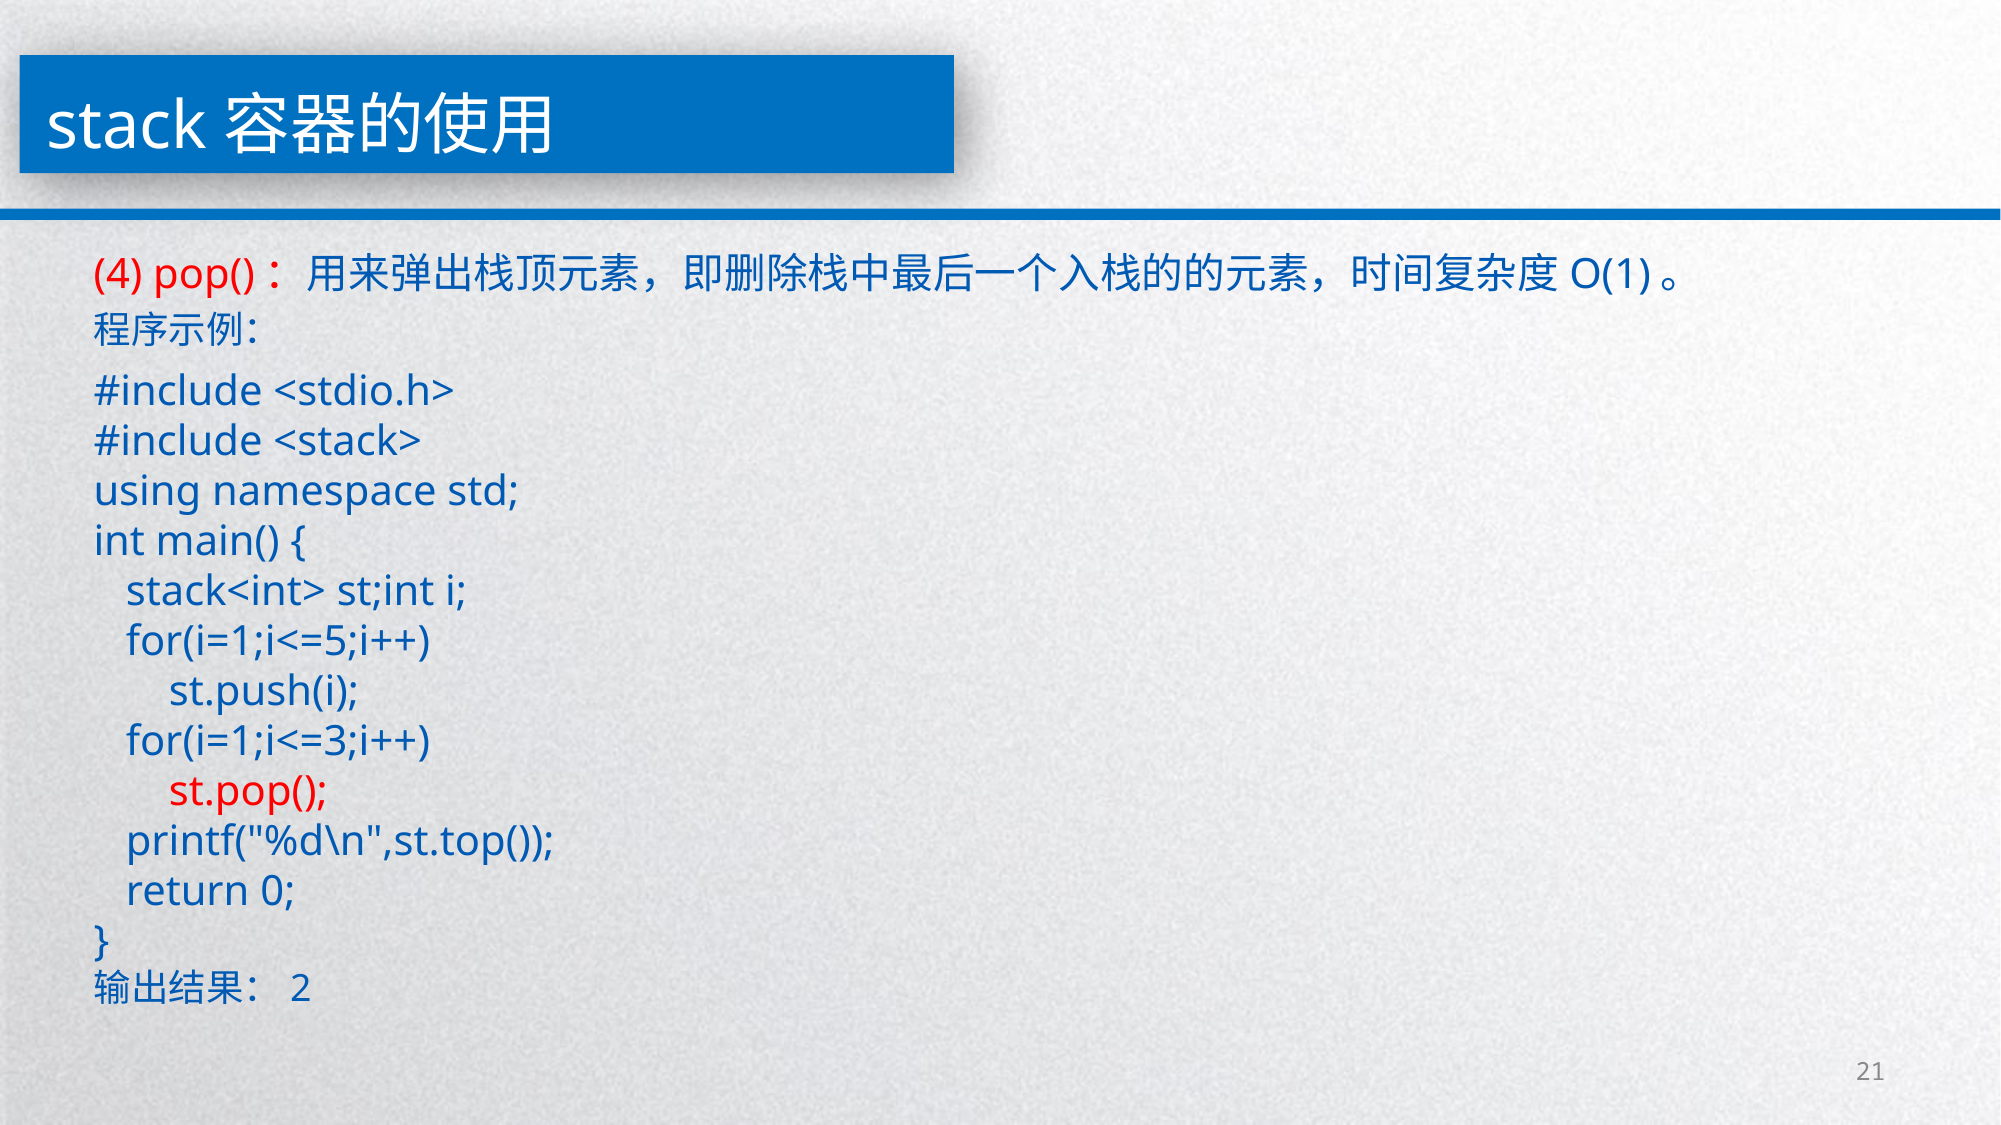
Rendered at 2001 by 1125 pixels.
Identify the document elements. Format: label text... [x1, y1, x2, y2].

slide_number 21 [1433, 1042, 1901, 1103]
picture [0, 220, 2001, 1125]
text_box stack容器的使用 [31, 42, 954, 170]
text_box (4) pop()：用来弹出栈顶元素，即删除栈中最后一个入栈的的元素，时间复杂度O(1)。 程序示例： #include <stdio.h> #include <stack> using namespace std; int main() { stack<int> st;int i; for(i=1;i<=5;i++) st.push(i); for(i=1;i<=3;i++) st.pop(); printf("%d\n",st.top()); return 0; } 输出结果：2 [78, 229, 1946, 1017]
picture [0, 0, 2001, 208]
